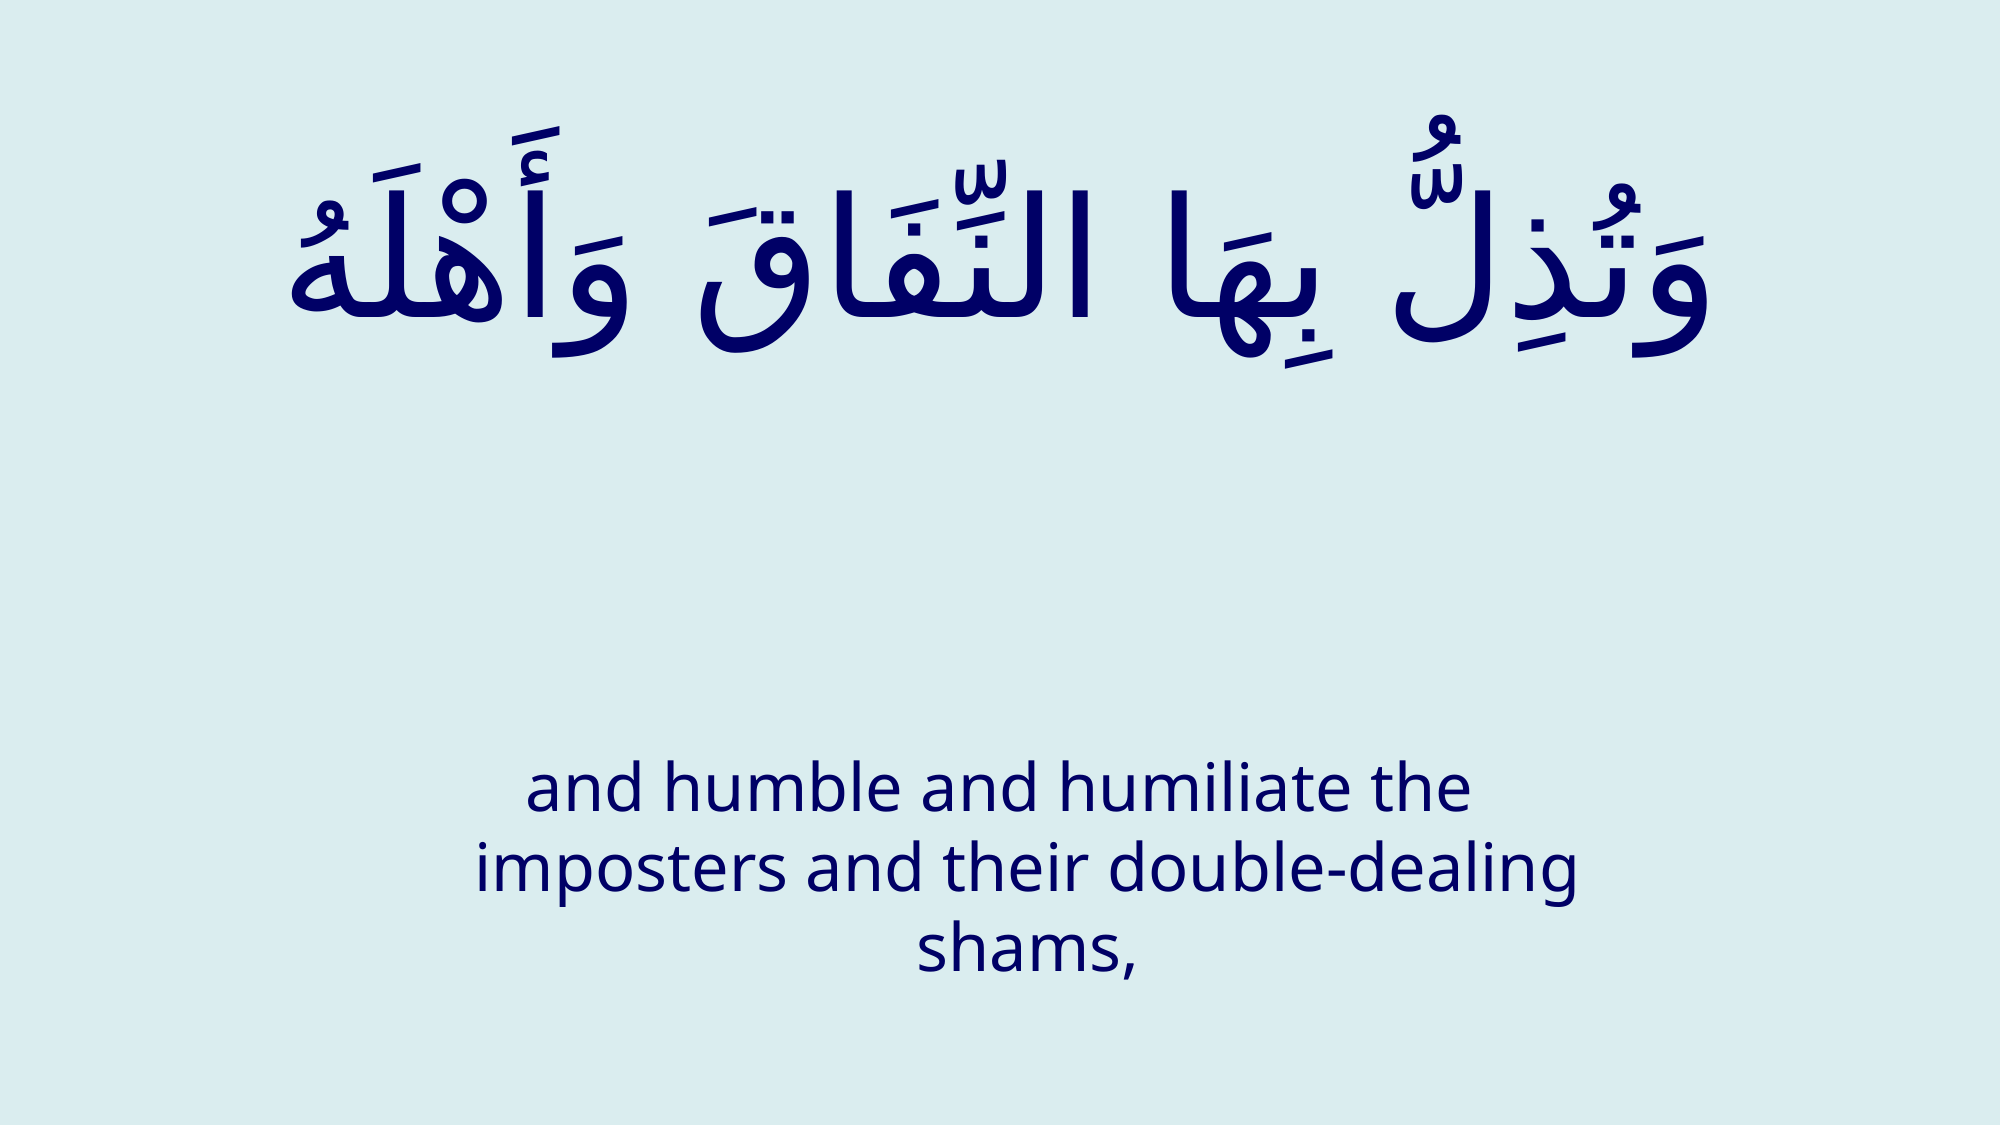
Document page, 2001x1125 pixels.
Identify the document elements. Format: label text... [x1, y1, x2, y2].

list and humble and humiliate the imposters and their double-dealing shams, [356, 737, 1644, 1050]
title وَتُذِلُّ بِهَا النِّفَاقَ وَأَهْلَهُ [0, 200, 2000, 388]
